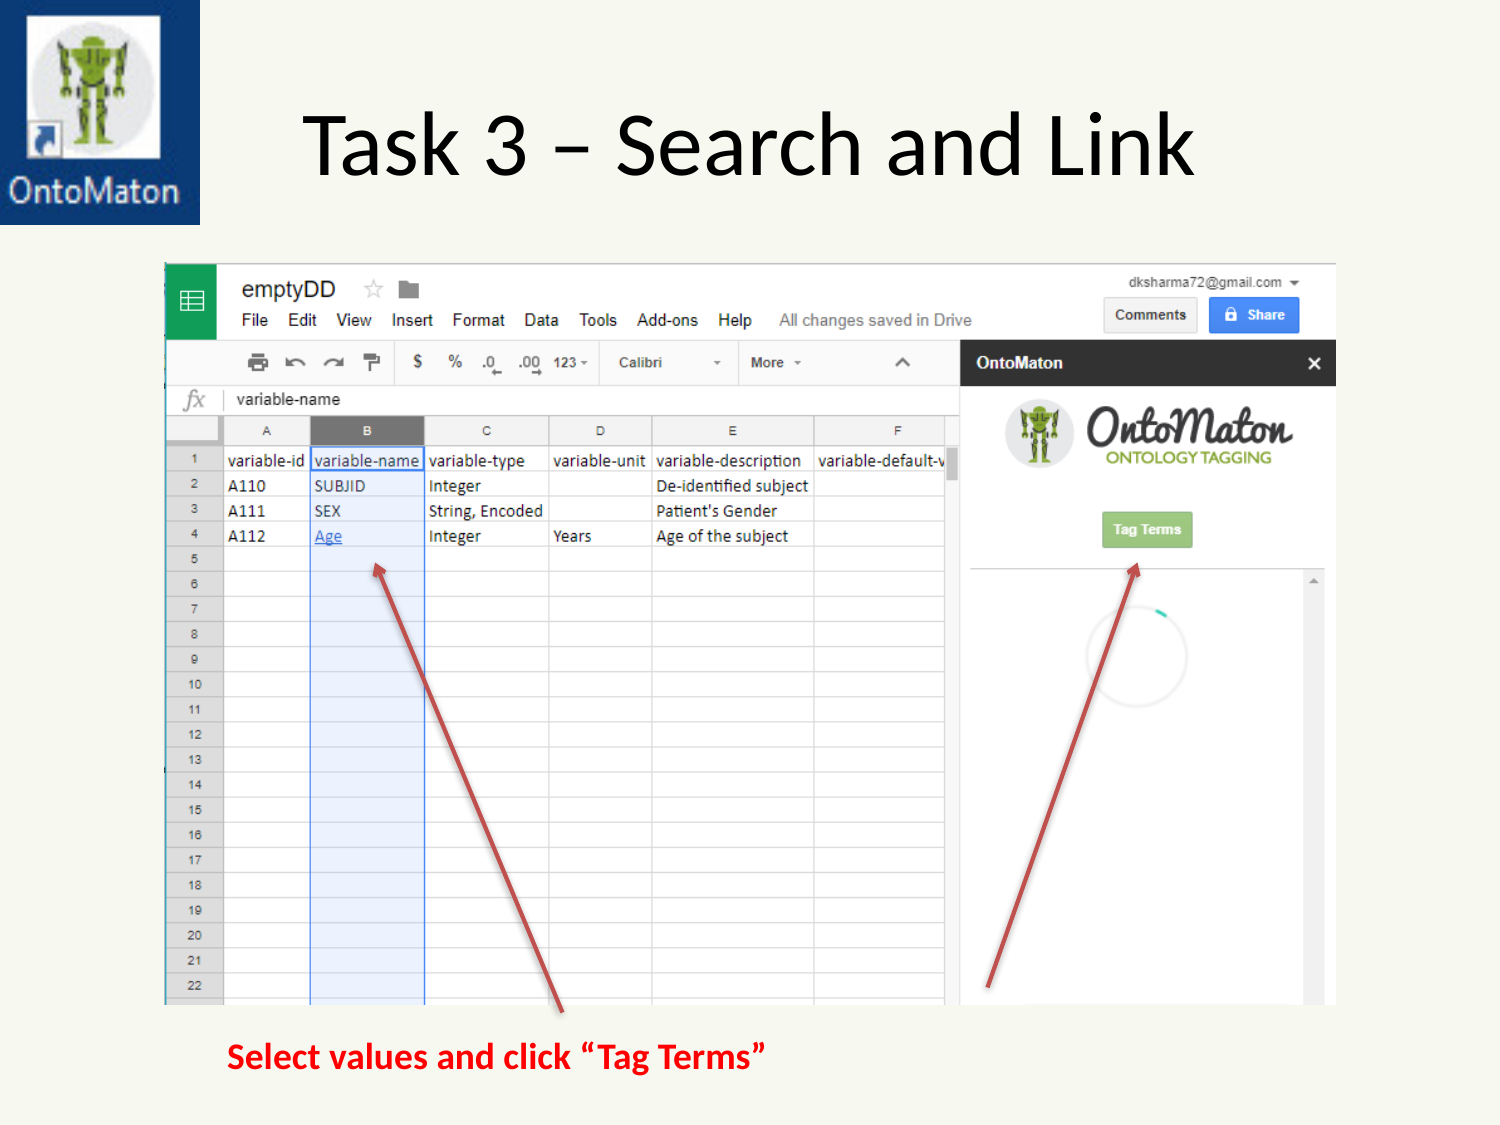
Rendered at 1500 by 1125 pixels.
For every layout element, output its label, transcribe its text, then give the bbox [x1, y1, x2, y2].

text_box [987, 562, 1138, 988]
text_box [374, 562, 563, 1013]
picture [0, 0, 201, 225]
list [164, 262, 1336, 1006]
title Task 3 – Search and Link [197, 45, 1425, 233]
text_box Select values and click “Tag Terms” [212, 1024, 825, 1085]
